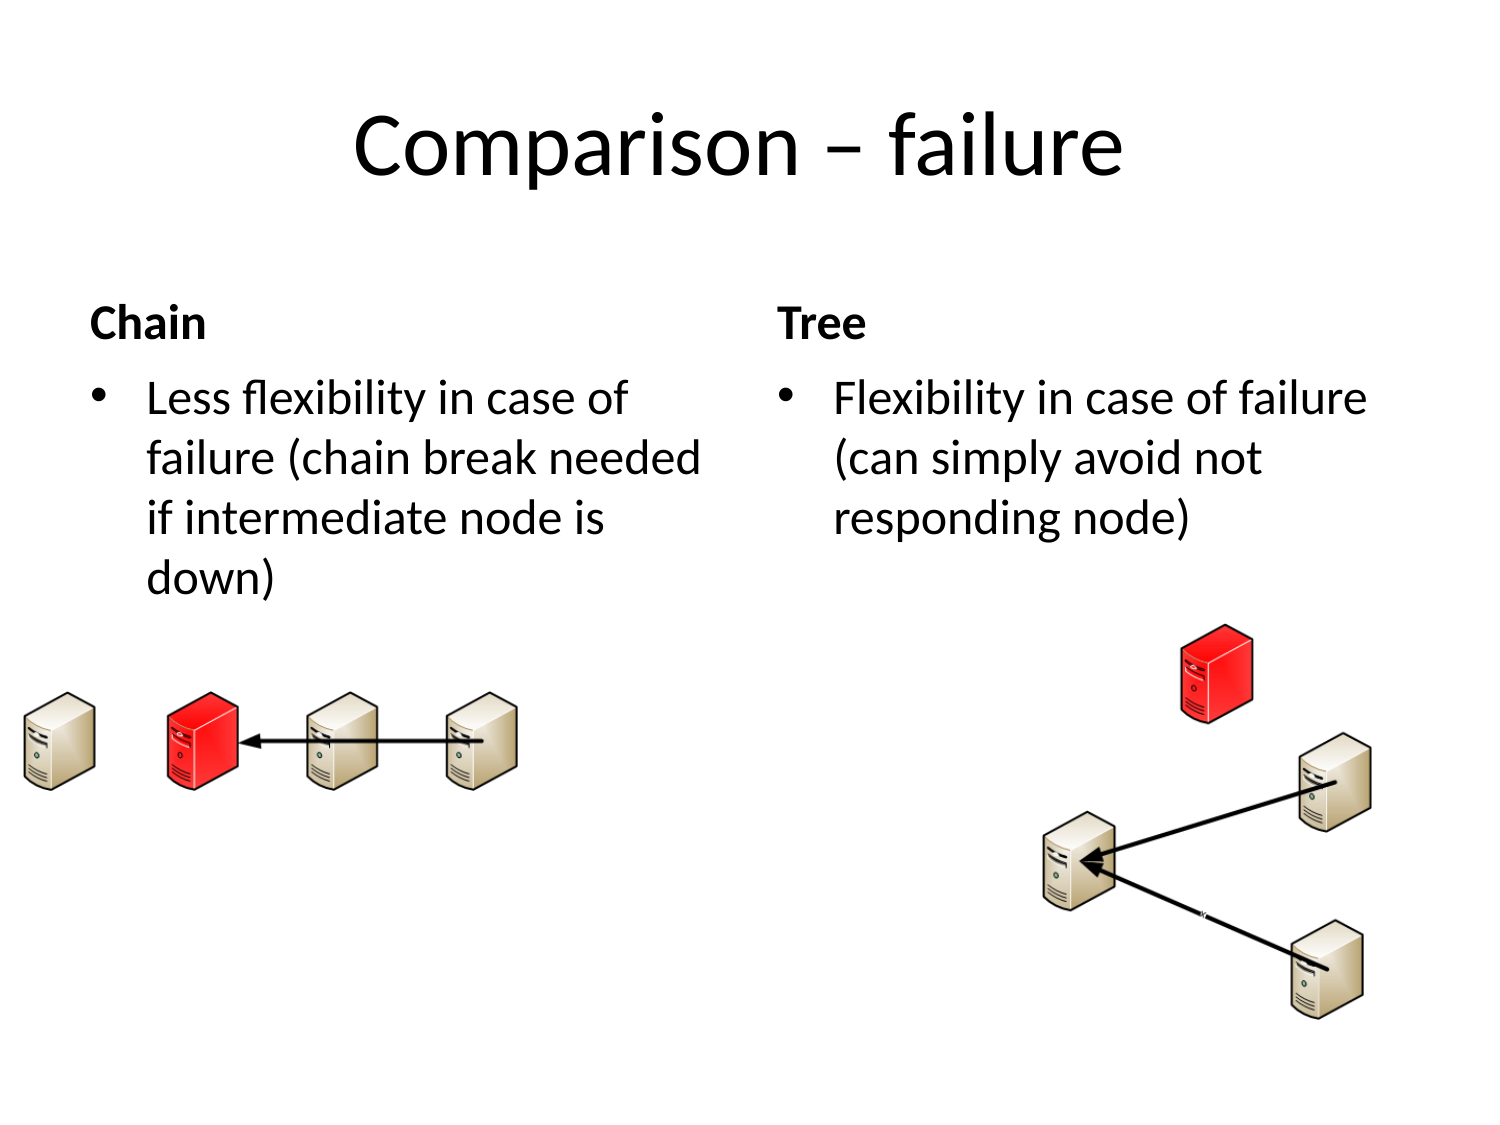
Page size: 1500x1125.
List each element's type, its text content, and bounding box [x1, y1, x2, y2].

picture [23, 691, 518, 792]
title Comparison – failure [74, 44, 1426, 233]
picture [1041, 623, 1372, 1020]
list Chain [74, 251, 738, 356]
list Flexibility in case of failure (can simply avoid not responding node) [761, 356, 1426, 1006]
list Tree [761, 251, 1426, 356]
list Less flexibility in case of failure (chain break needed if intermediate node is down) [74, 356, 738, 1006]
